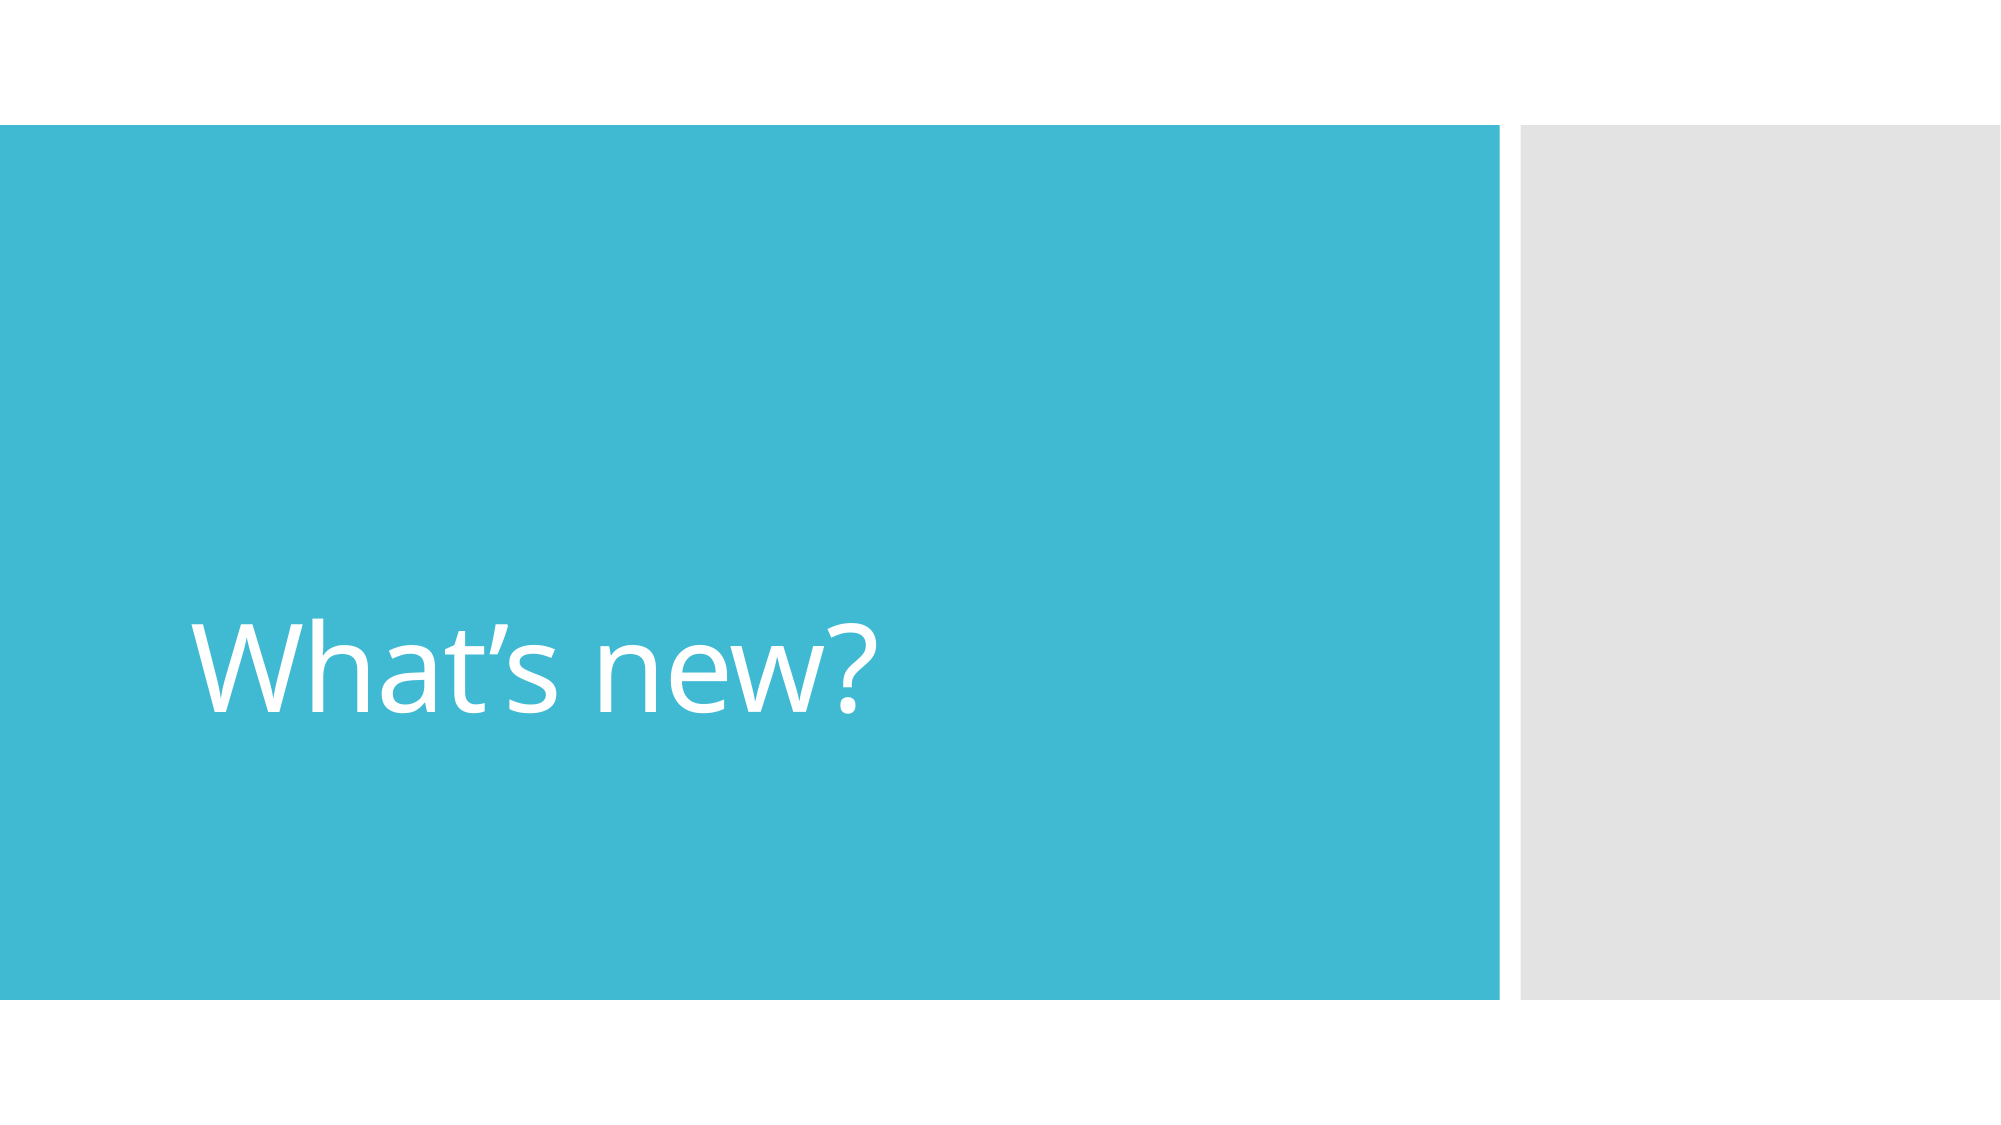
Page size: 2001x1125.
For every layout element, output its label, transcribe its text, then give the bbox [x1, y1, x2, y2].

title What’s new? [175, 213, 1376, 747]
